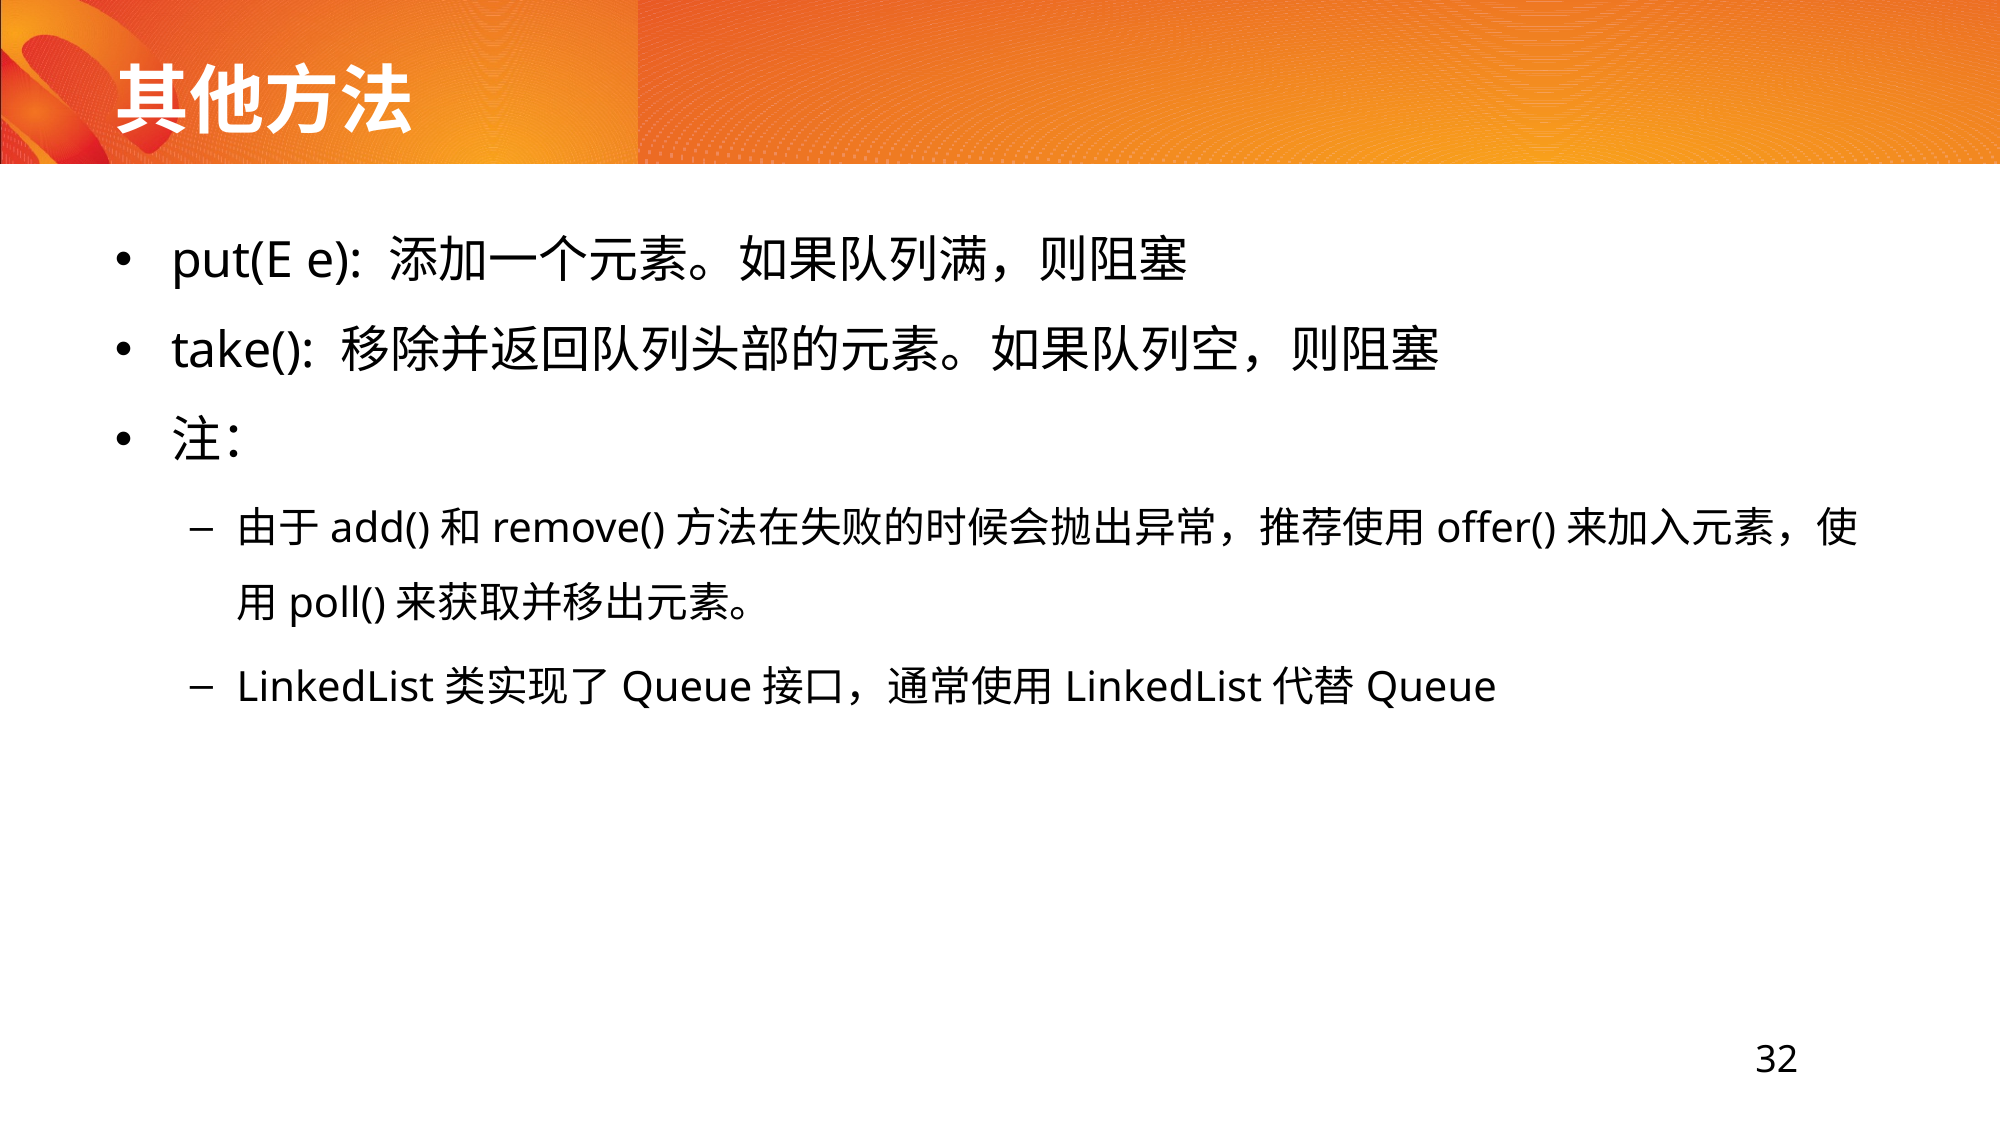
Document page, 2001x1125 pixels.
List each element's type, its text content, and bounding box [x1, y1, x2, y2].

picture [0, 0, 2000, 164]
list put(E e): 添加一个元素。如果队列满，则阻塞 take(): 移除并返回队列头部的元素。如果队列空，则阻塞 注： 由于add()和remove()方法在失败的时候会抛出异常，推荐使用offer()来加入元素，使用poll()来获取并移出元素。 LinkedList类实现了Queue接口，通常使用LinkedList代替Queue [99, 190, 1900, 1005]
title 其他方法 [99, 45, 1900, 167]
